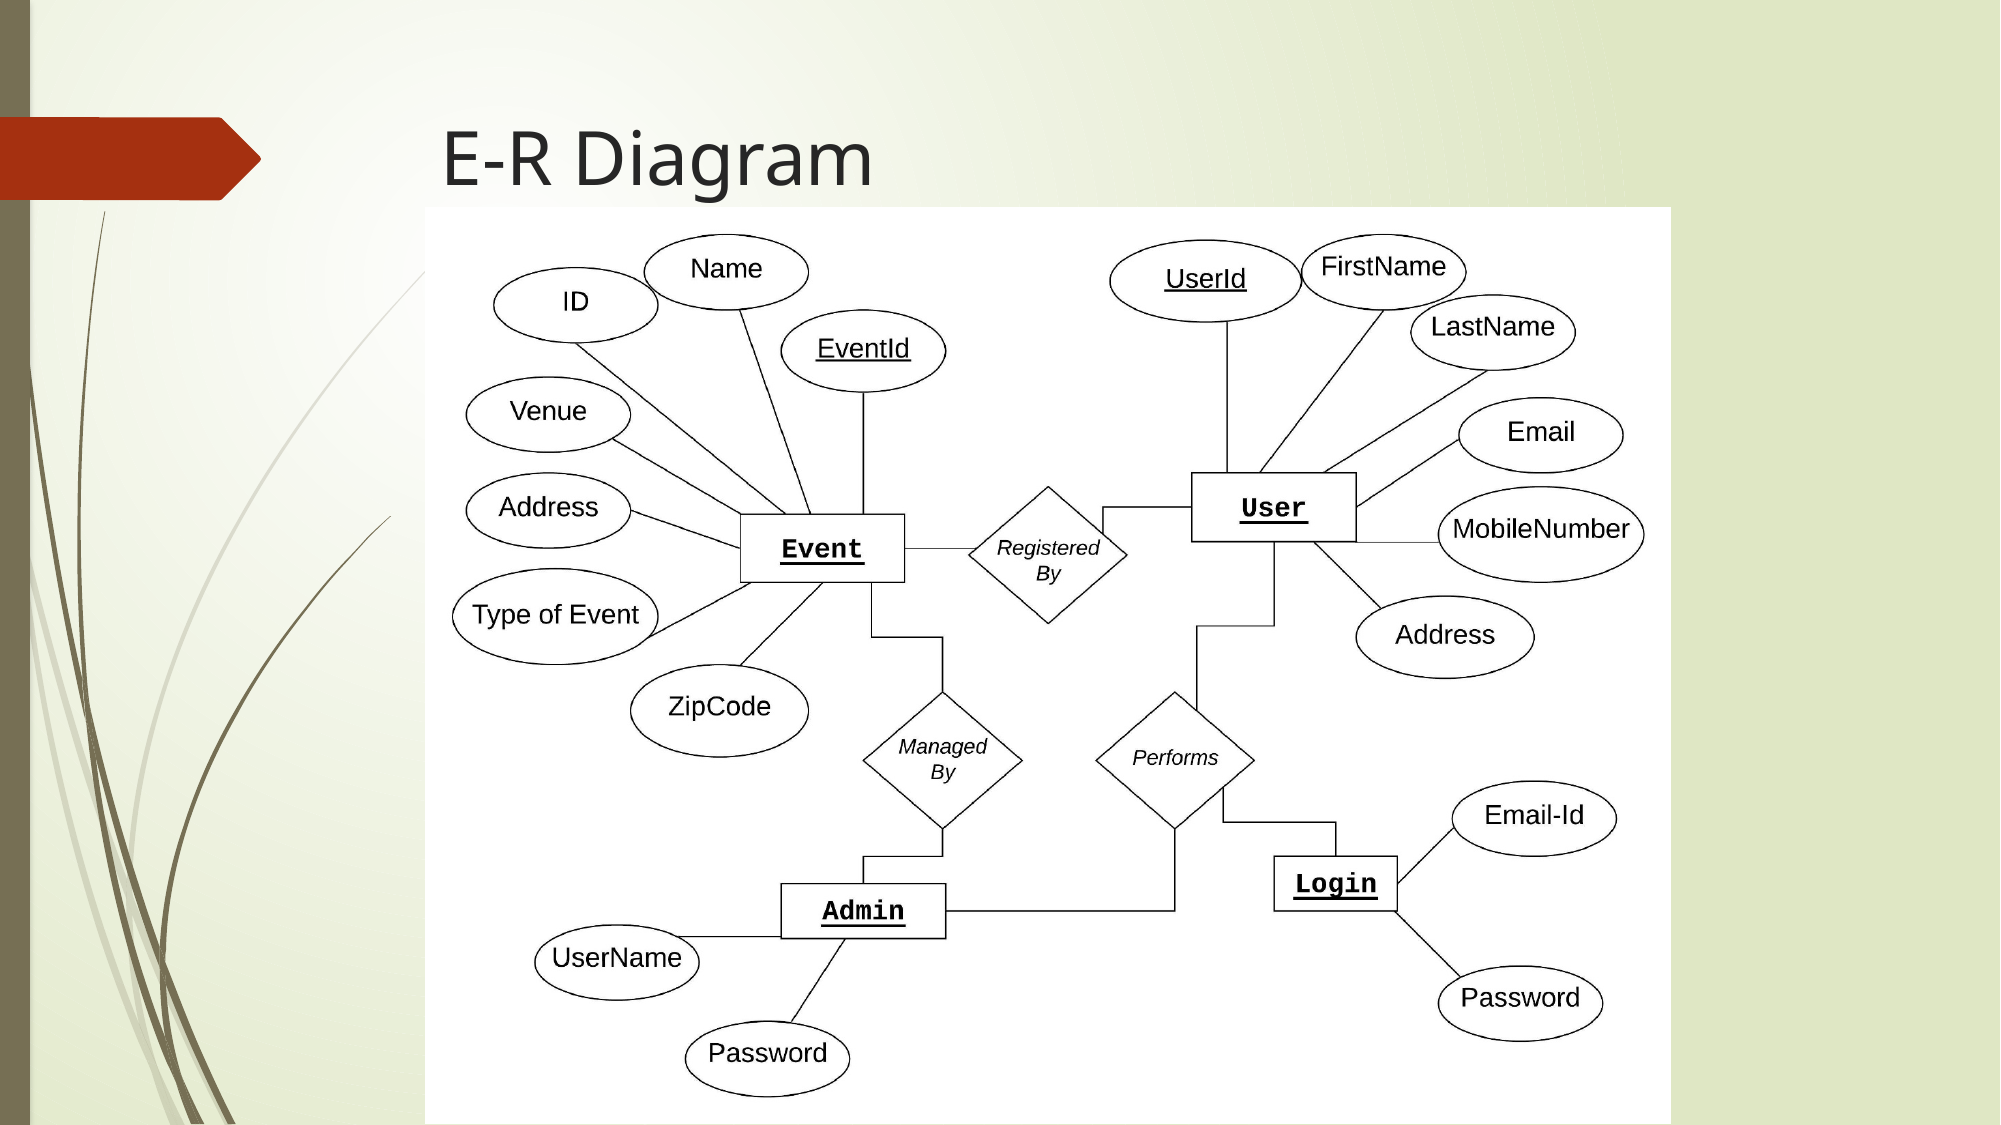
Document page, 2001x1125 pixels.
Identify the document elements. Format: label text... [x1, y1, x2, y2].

picture [425, 207, 1671, 1124]
title E-R Diagram [425, 102, 1888, 313]
